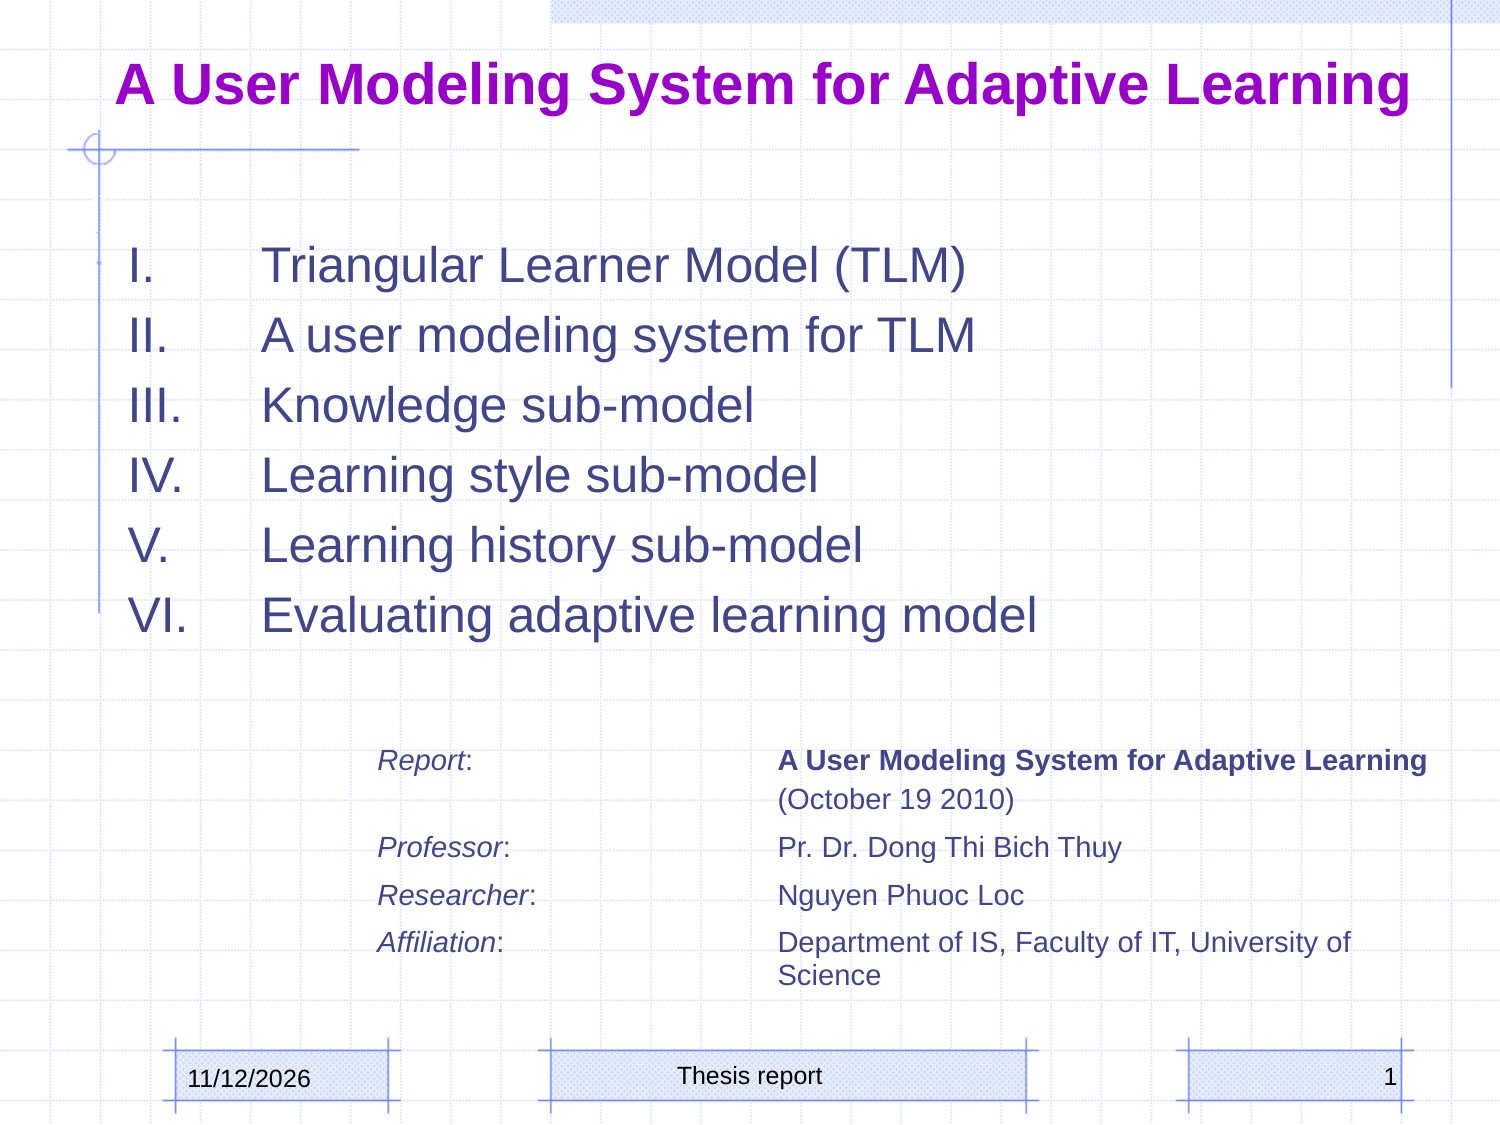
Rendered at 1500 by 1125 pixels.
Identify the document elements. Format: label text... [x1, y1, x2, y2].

list Triangular Learner Model (TLM) A user modeling system for TLM Knowledge sub-model Learning style sub-model Learning history sub-model Evaluating adaptive learning model [112, 224, 1476, 701]
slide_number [172, 1054, 512, 1125]
picture [0, 0, 1500, 1125]
slide_number 1 [1062, 1052, 1413, 1125]
table_cell Nguyen Phuoc Loc [762, 871, 1450, 919]
table_header Report: [362, 737, 762, 823]
table_cell Department of IS, Faculty of IT, University of Science [762, 919, 1450, 999]
title A User Modeling System for Adaptive Learning [99, 12, 1439, 151]
table_cell Affiliation: [362, 919, 762, 999]
table_cell Researcher: [362, 871, 762, 919]
footer Thesis report [512, 1052, 988, 1125]
table_header A User Modeling System for Adaptive Learning (October 19 2010) [762, 737, 1450, 823]
table_cell Professor: [362, 823, 762, 871]
table_cell Pr. Dr. Dong Thi Bich Thuy [762, 823, 1450, 871]
